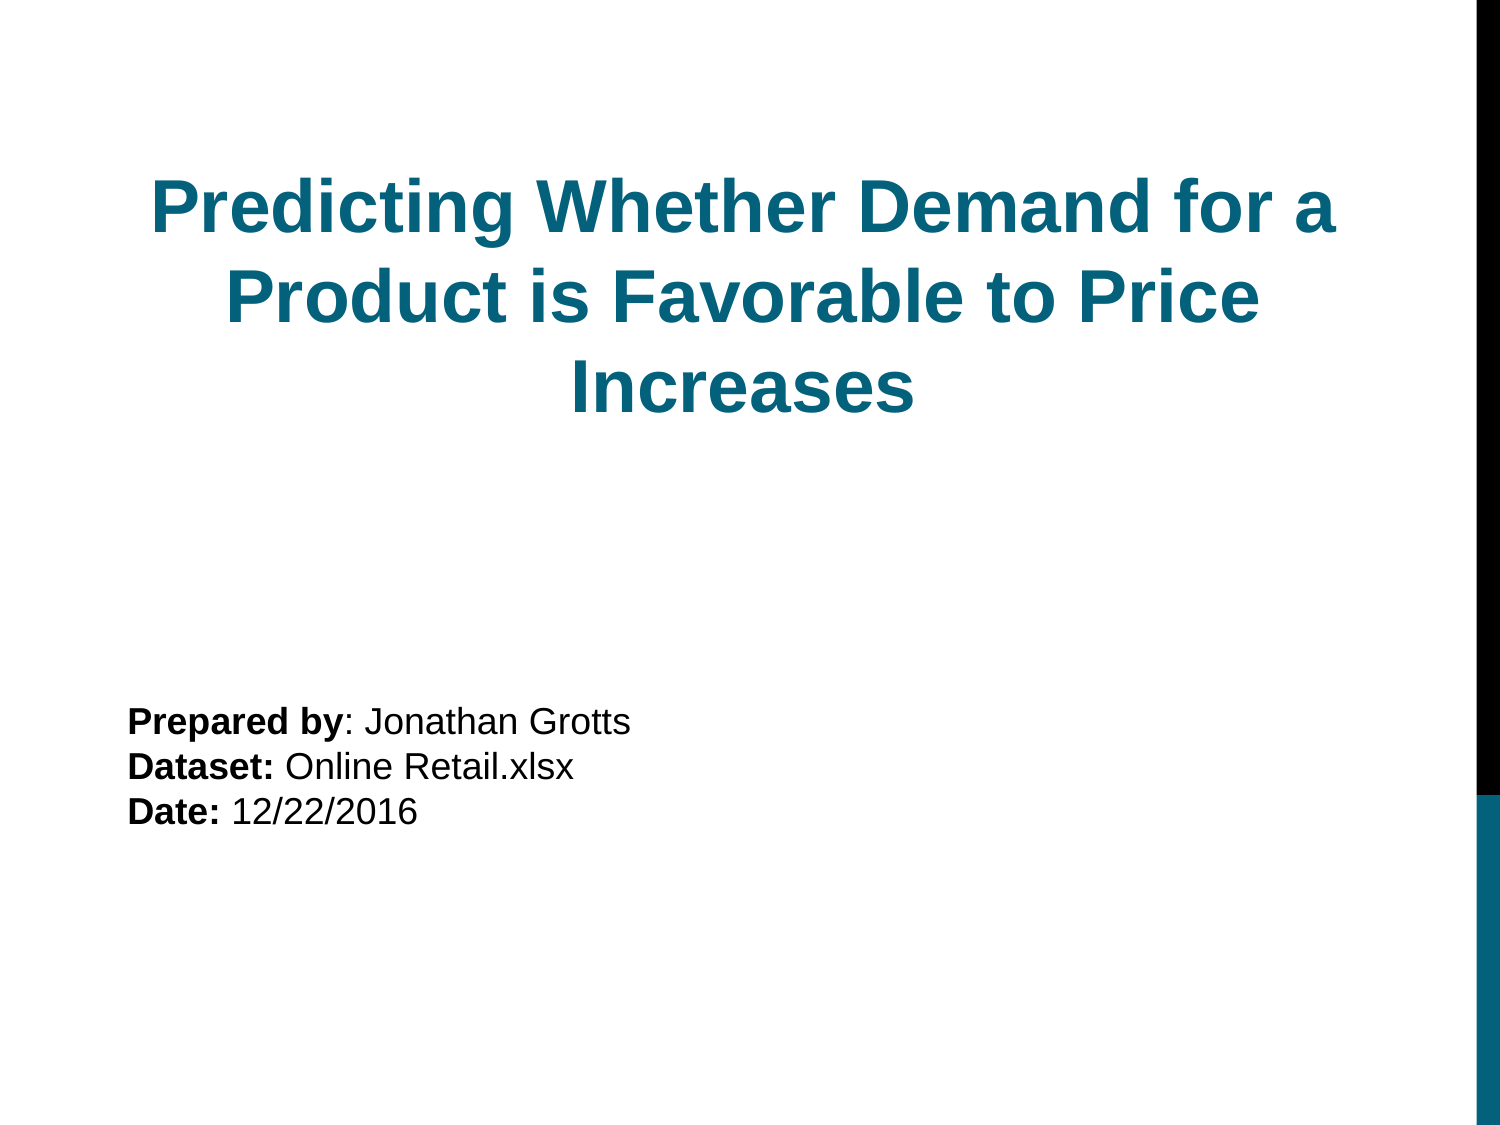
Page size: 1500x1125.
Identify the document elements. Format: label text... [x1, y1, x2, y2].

text_box Predicting Whether Demand for a Product is Favorable to Price Increases Prepared by: Jonathan Grotts Dataset: Online Retail.xlsx Date: 12/22/2016 [112, 149, 1375, 840]
